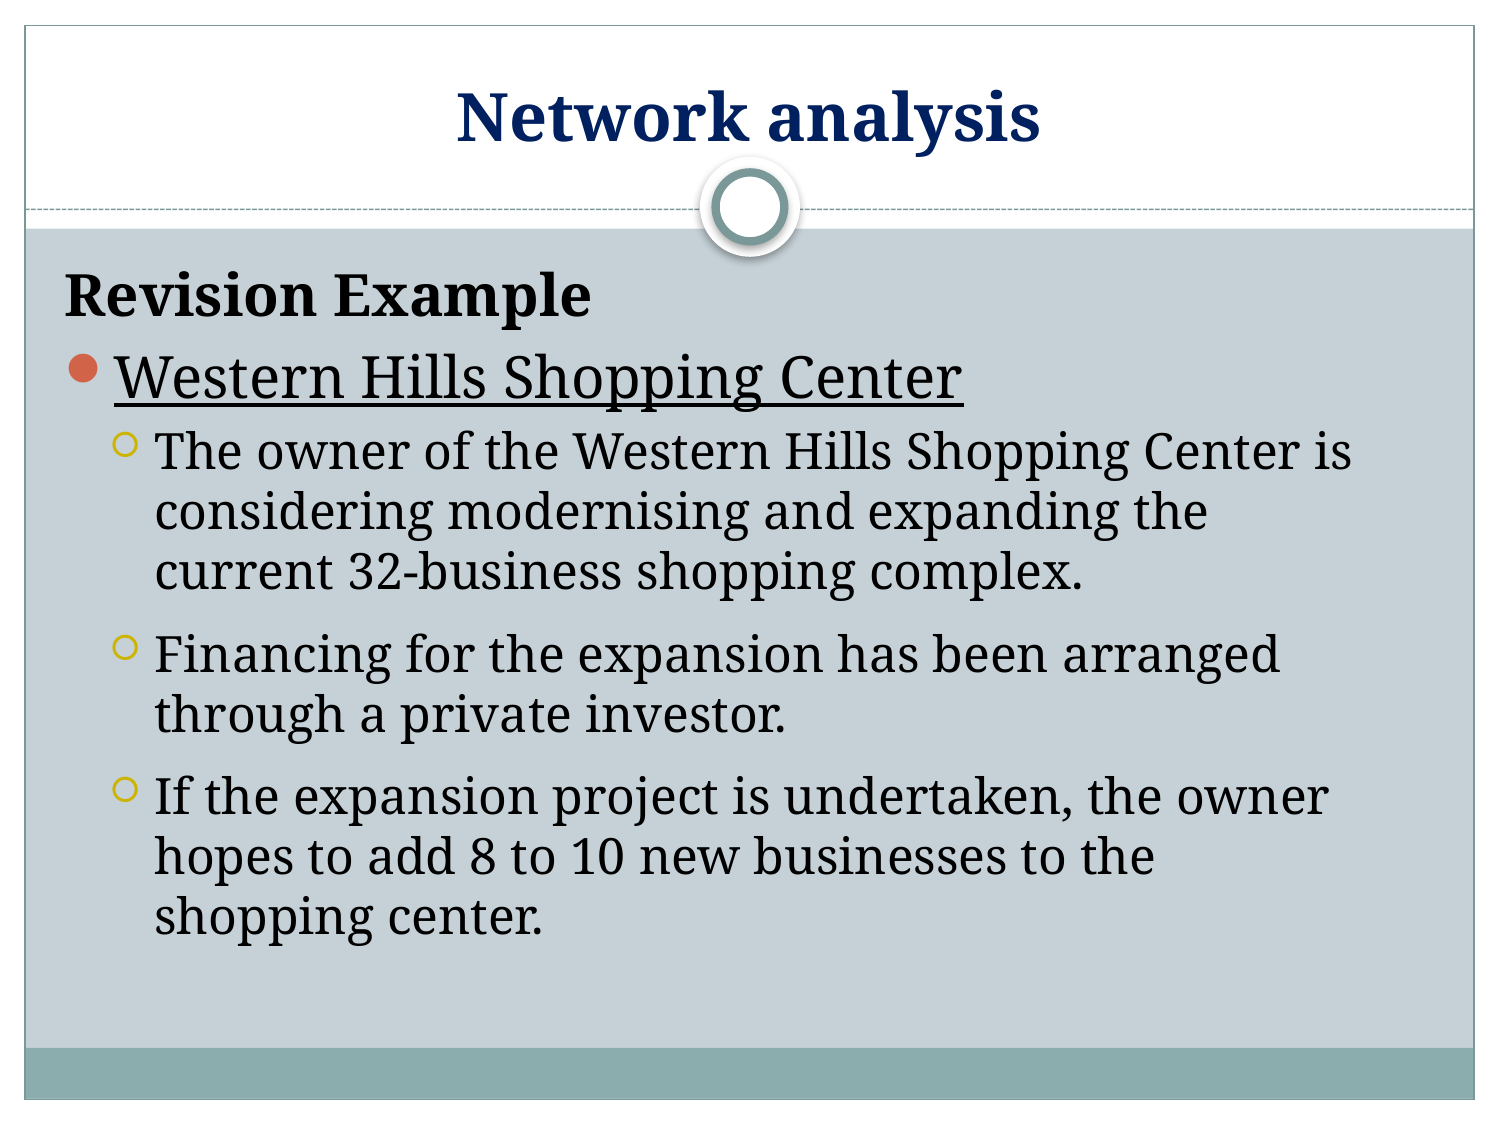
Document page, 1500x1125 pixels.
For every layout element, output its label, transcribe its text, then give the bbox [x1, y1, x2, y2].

list Revision Example Western Hills Shopping Center The owner of the Western Hills Shopping Center is considering modernising and expanding the current 32-business shopping complex. Financing for the expansion has been arranged through a private investor. If the expansion project is undertaken, the owner hopes to add 8 to 10 new businesses to the shopping center. [49, 250, 1400, 1001]
title Network analysis [49, 37, 1450, 162]
